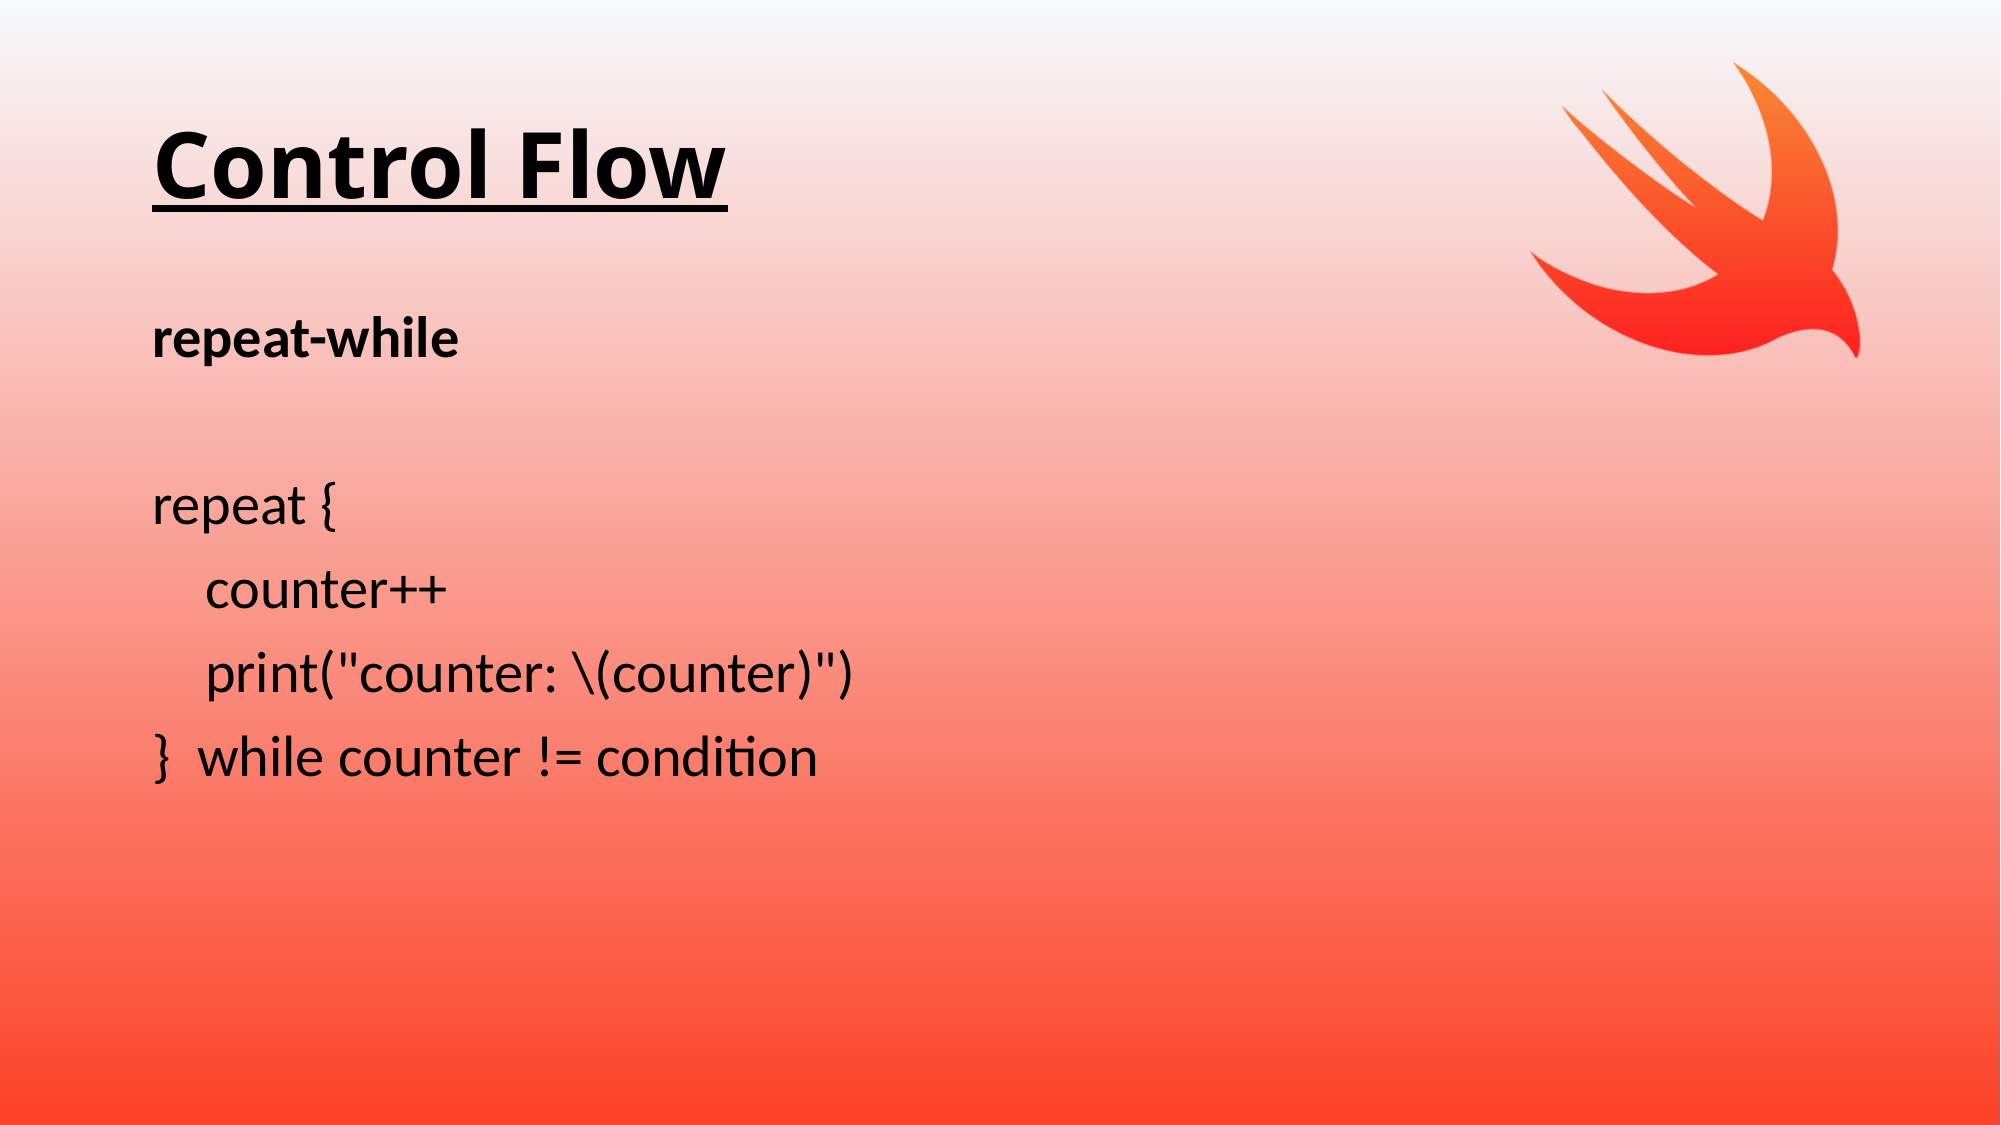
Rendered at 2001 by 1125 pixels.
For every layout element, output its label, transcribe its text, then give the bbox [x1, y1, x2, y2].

picture [1530, 278, 1863, 299]
list repeat-while repeat { counter++ print("counter: \(counter)") } while counter != condition [137, 299, 1863, 1014]
title Control Flow [137, 59, 1863, 278]
